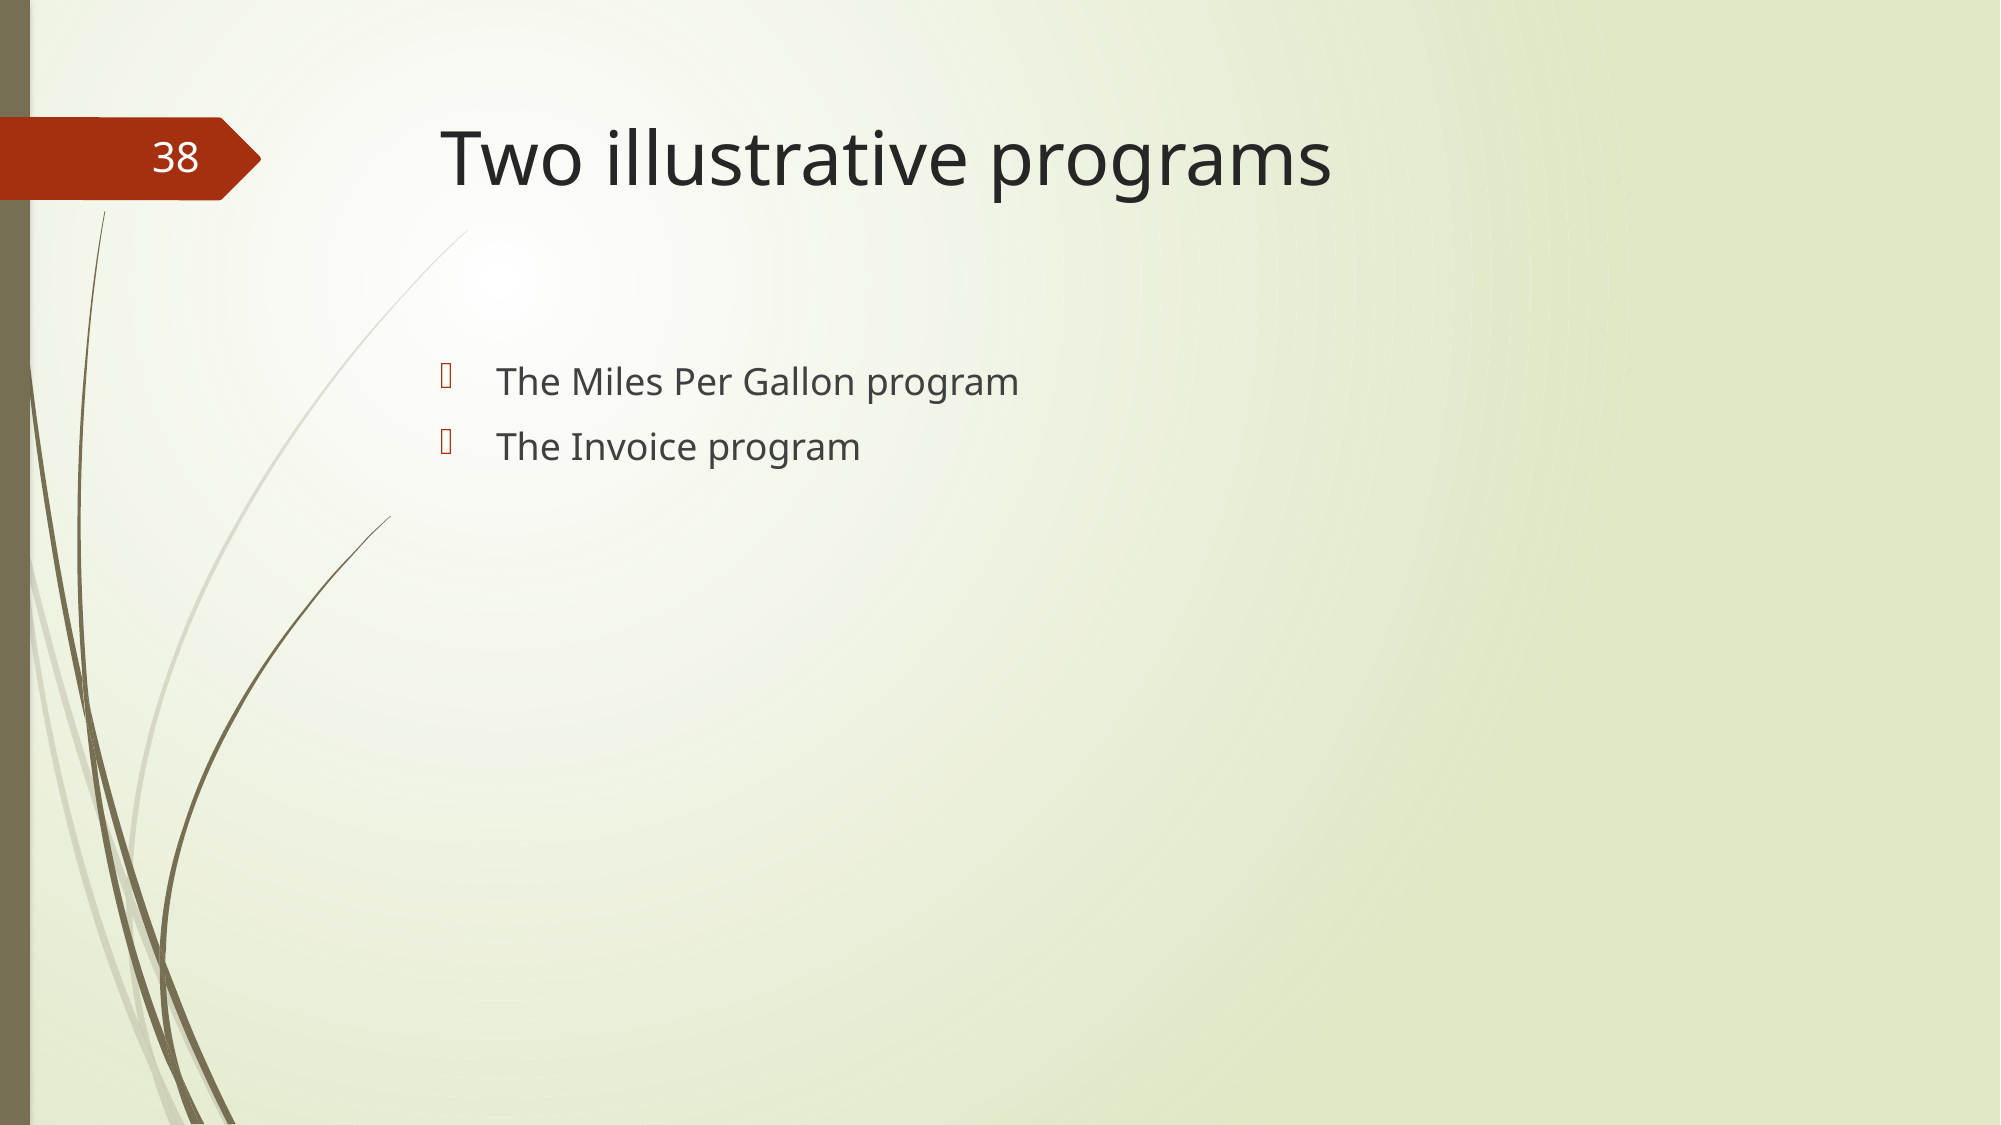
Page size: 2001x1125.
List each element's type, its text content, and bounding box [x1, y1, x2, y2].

list The Miles Per Gallon program The Invoice program [424, 350, 1888, 970]
slide_number 38 [87, 129, 216, 190]
title Two illustrative programs [425, 102, 1888, 313]
